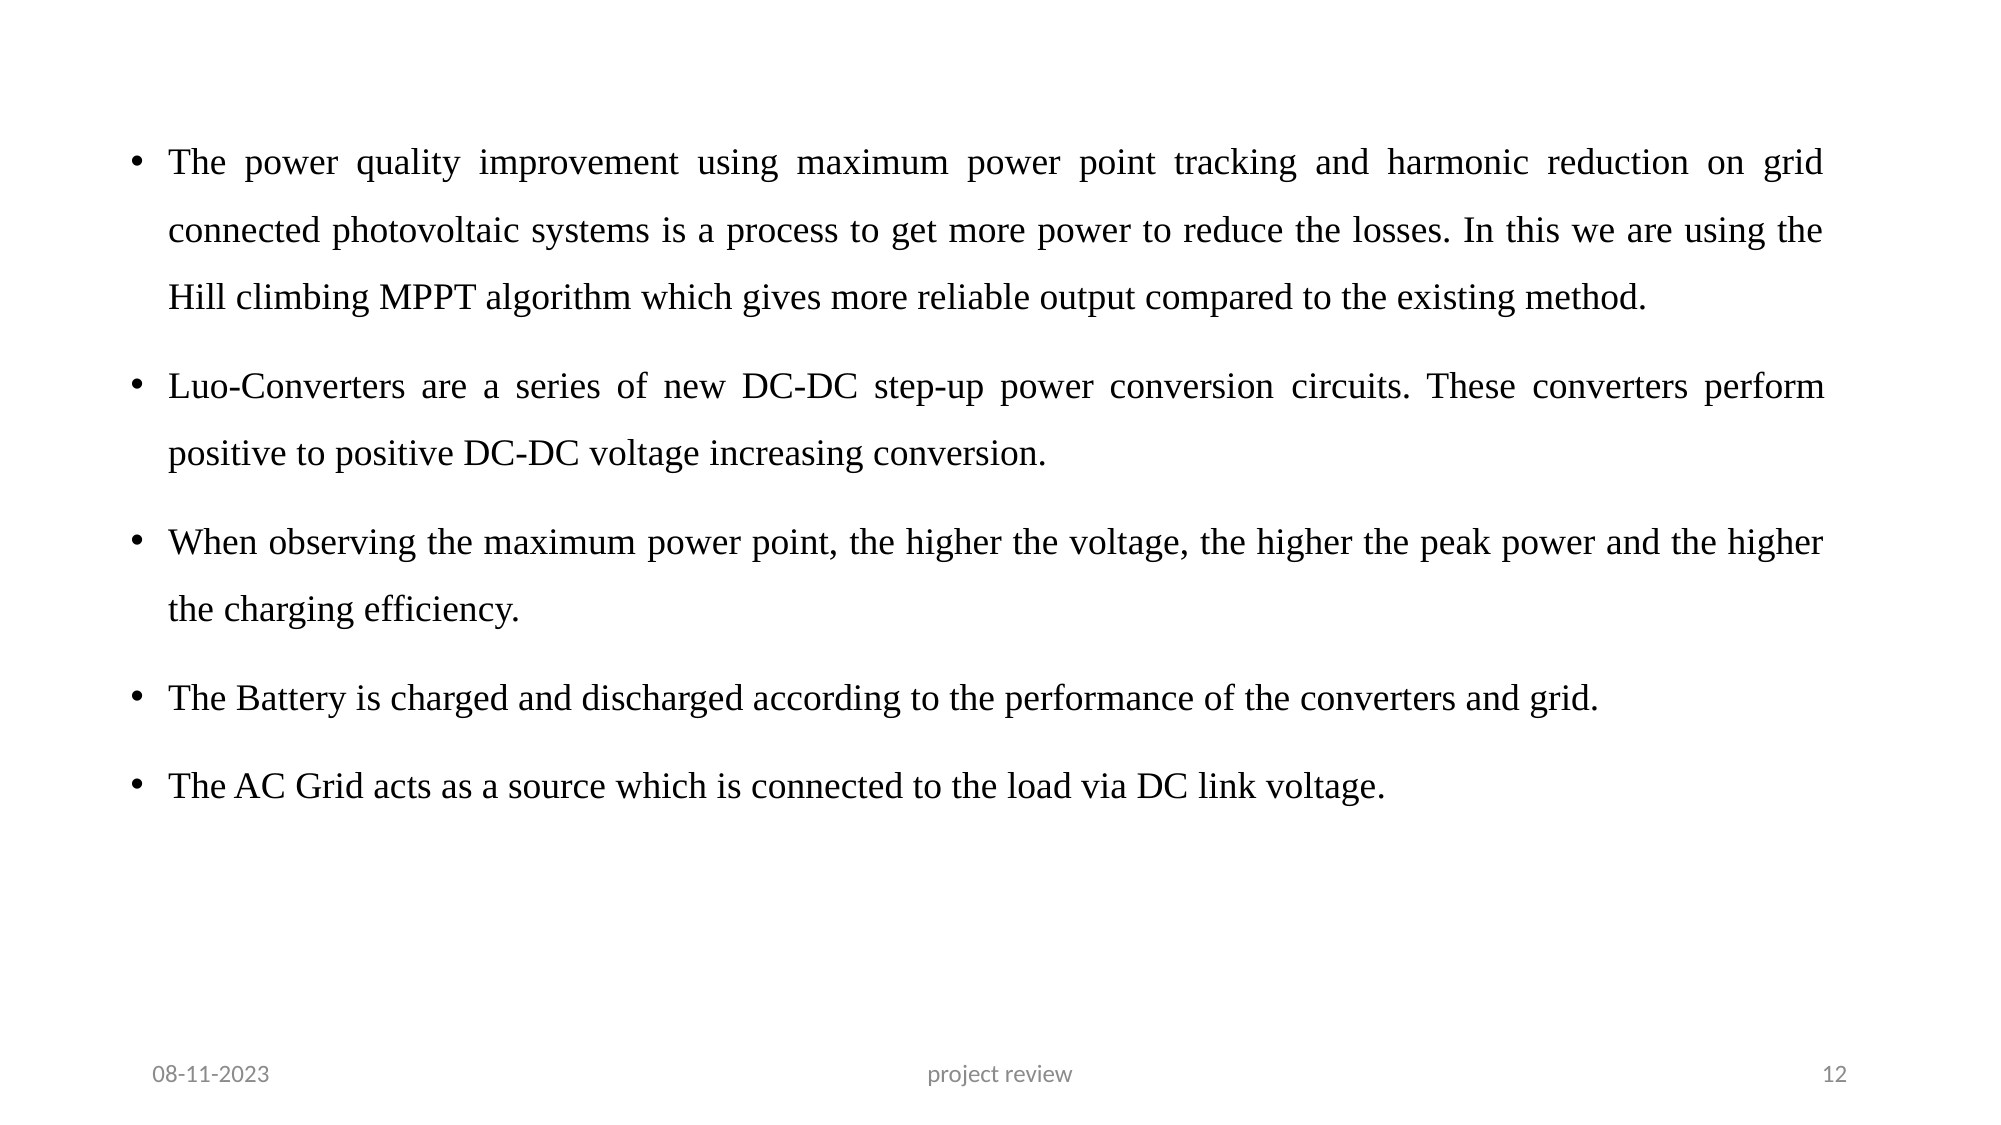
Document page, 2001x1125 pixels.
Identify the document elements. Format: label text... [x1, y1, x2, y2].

slide_number 12 [1412, 1042, 1863, 1103]
list The power quality improvement using maximum power point tracking and harmonic reduction on grid connected photovoltaic systems is a process to get more power to reduce the losses. In this we are using the Hill climbing MPPT algorithm which gives more reliable output compared to the existing method. Luo-Converters are a series of new DC-DC step-up power conversion circuits. These converters perform positive to positive DC-DC voltage increasing conversion. When observing the maximum power point, the higher the voltage, the higher the peak power and the higher the charging efficiency. The Battery is charged and discharged according to the performance of the converters and grid. The AC Grid acts as a source which is connected to the load via DC link voltage. [115, 41, 1841, 938]
footer project review [662, 1042, 1338, 1103]
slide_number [137, 1042, 588, 1103]
